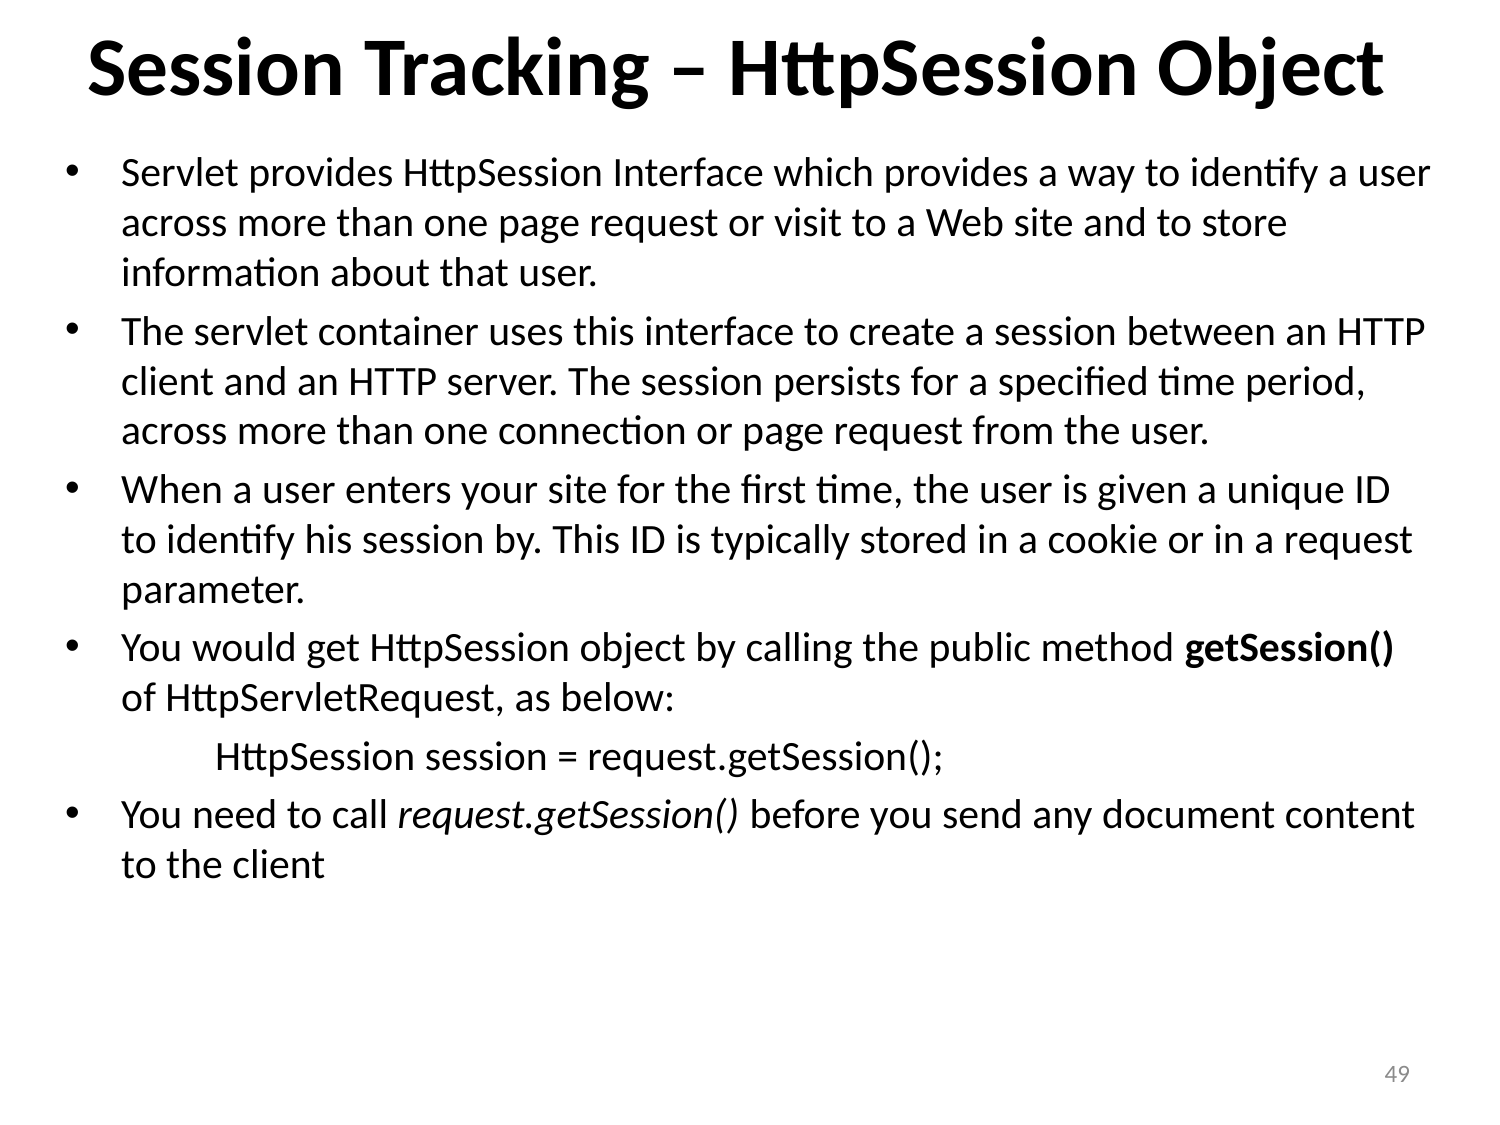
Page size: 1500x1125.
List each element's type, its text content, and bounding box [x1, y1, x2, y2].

list Servlet provides HttpSession Interface which provides a way to identify a user across more than one page request or visit to a Web site and to store information about that user. The servlet container uses this interface to create a session between an HTTP client and an HTTP server. The session persists for a specified time period, across more than one connection or page request from the user. When a user enters your site for the first time, the user is given a unique ID to identify his session by. This ID is typically stored in a cookie or in a request parameter. You would get HttpSession object by calling the public method getSession() of HttpServletRequest, as below: HttpSession session = request.getSession(); You need to call request.getSession() before you send any document content to the client [50, 137, 1450, 1025]
slide_number 49 [1074, 1042, 1425, 1103]
title Session Tracking – HttpSession Object [62, 0, 1413, 125]
